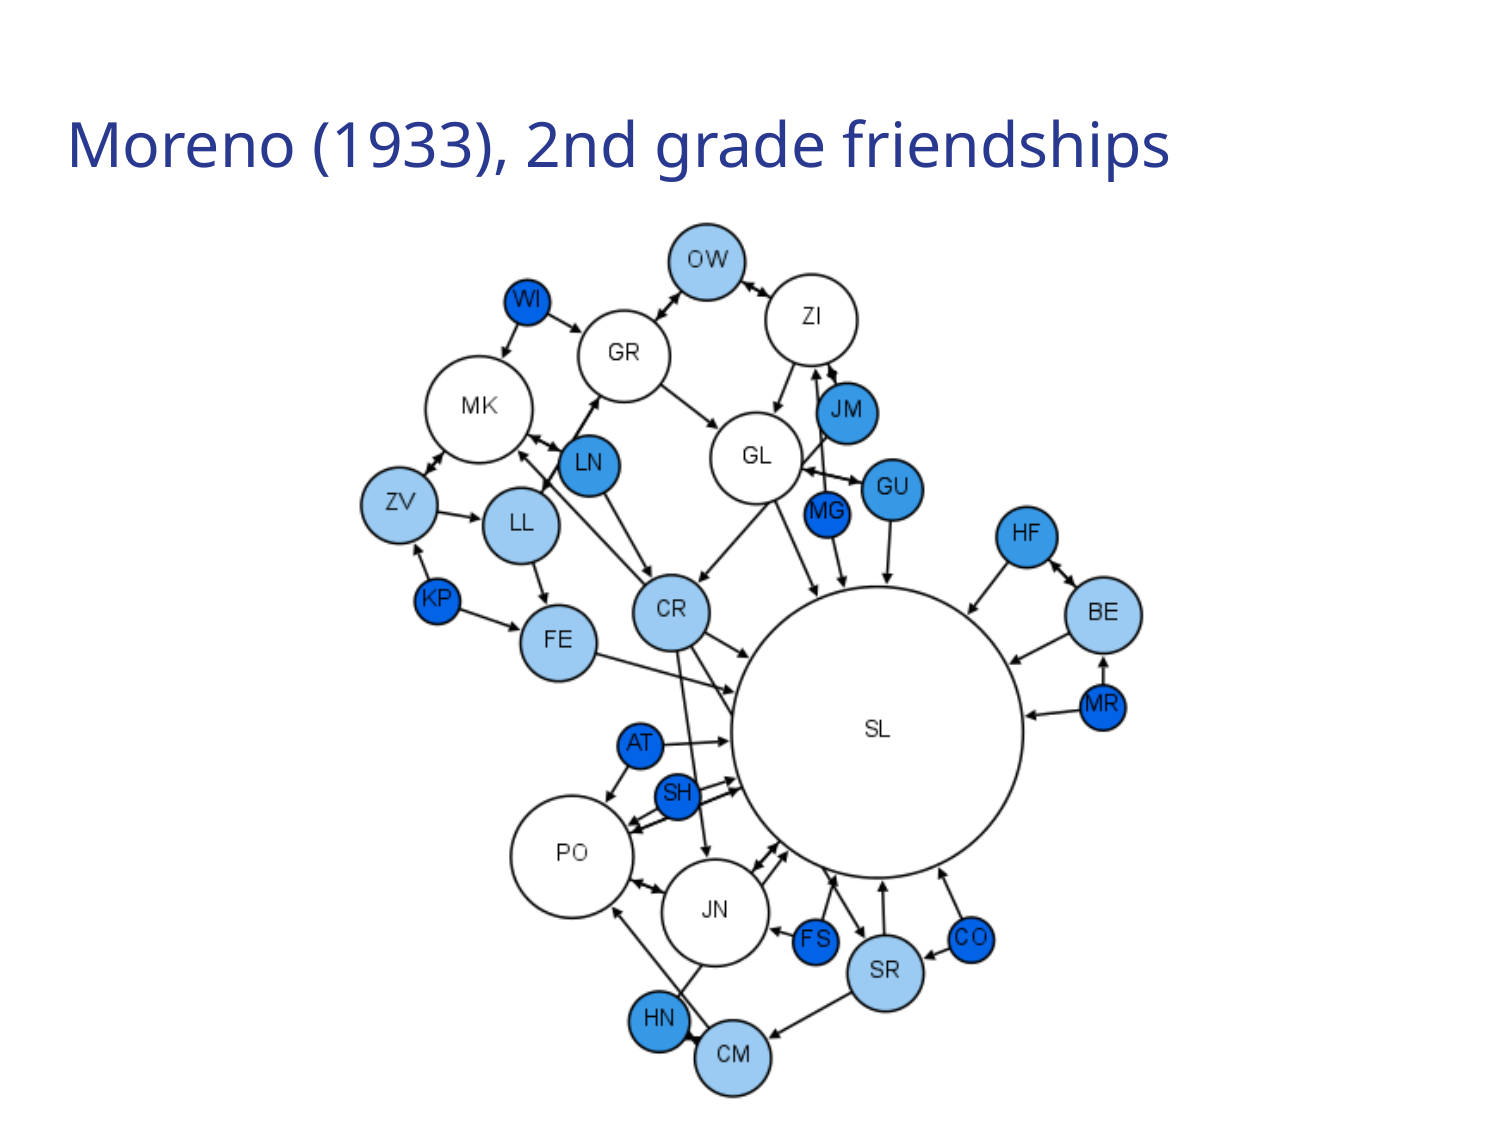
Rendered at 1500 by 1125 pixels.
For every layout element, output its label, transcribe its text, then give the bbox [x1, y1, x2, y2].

picture [298, 211, 1202, 1114]
title Moreno (1933), 2nd grade friendships [51, 89, 1449, 223]
